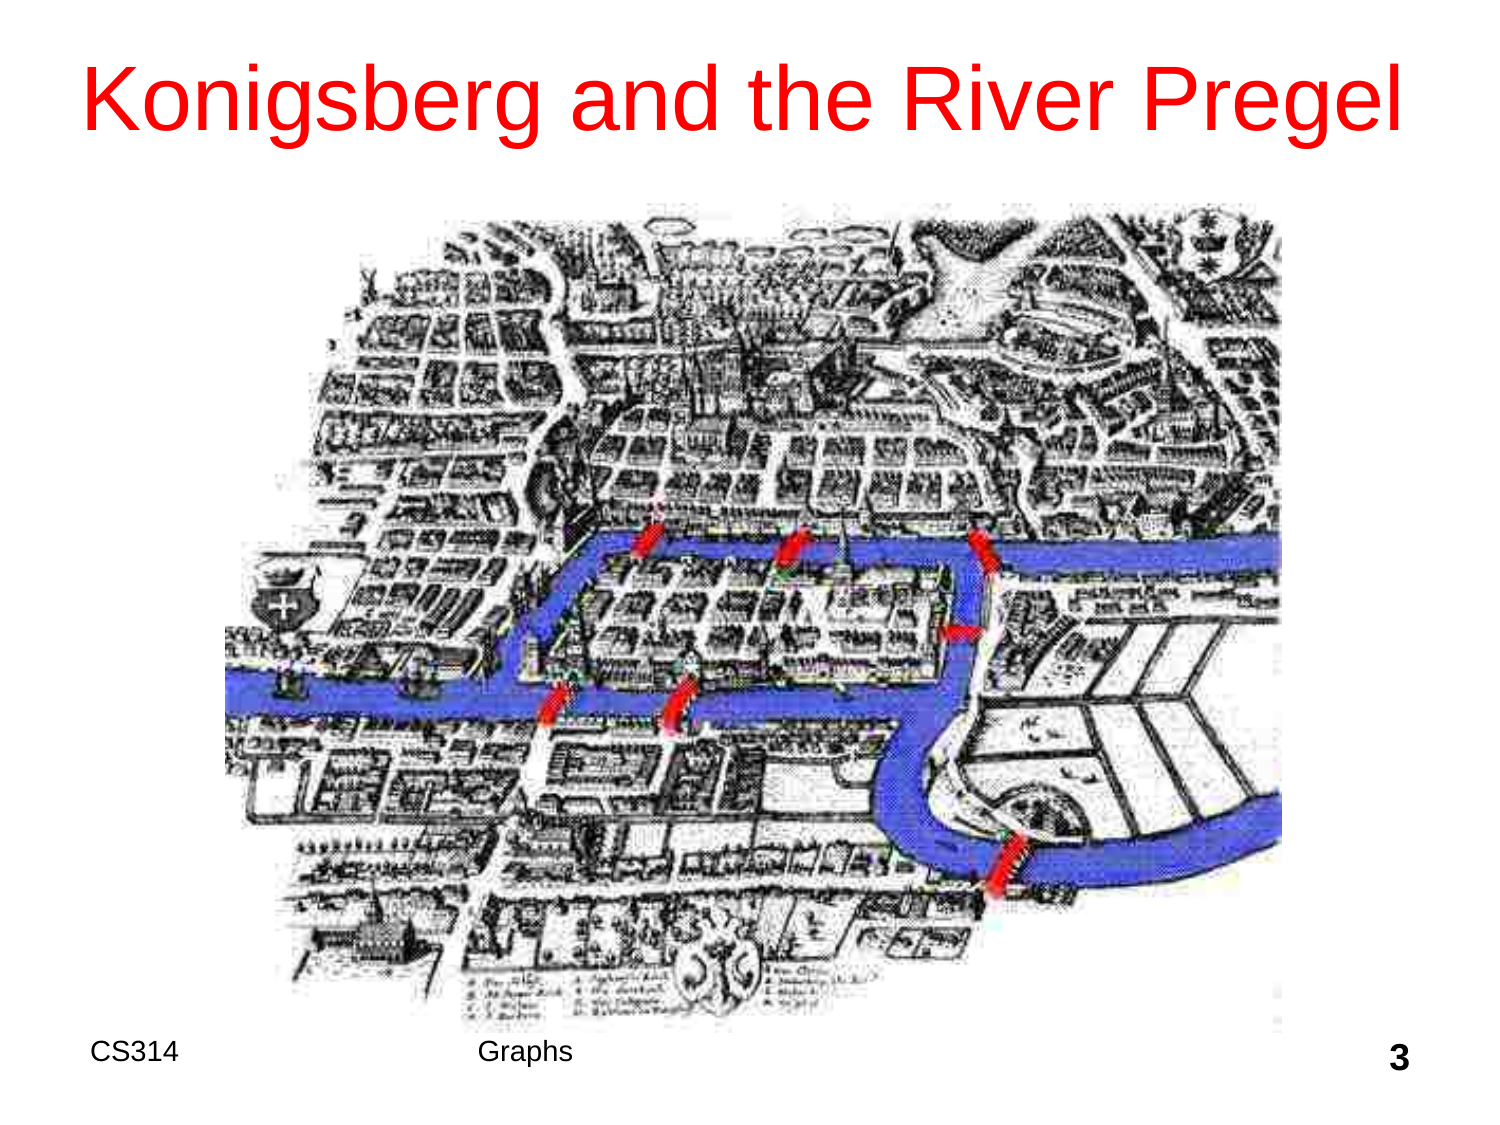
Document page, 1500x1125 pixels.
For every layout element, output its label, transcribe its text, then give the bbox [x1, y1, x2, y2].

footer Graphs [462, 1041, 1038, 1100]
slide_number CS314 [75, 1025, 450, 1100]
slide_number 3 [1112, 1025, 1425, 1100]
picture [224, 187, 1282, 1033]
title Konigsberg and the River Pregel [50, 0, 1438, 188]
